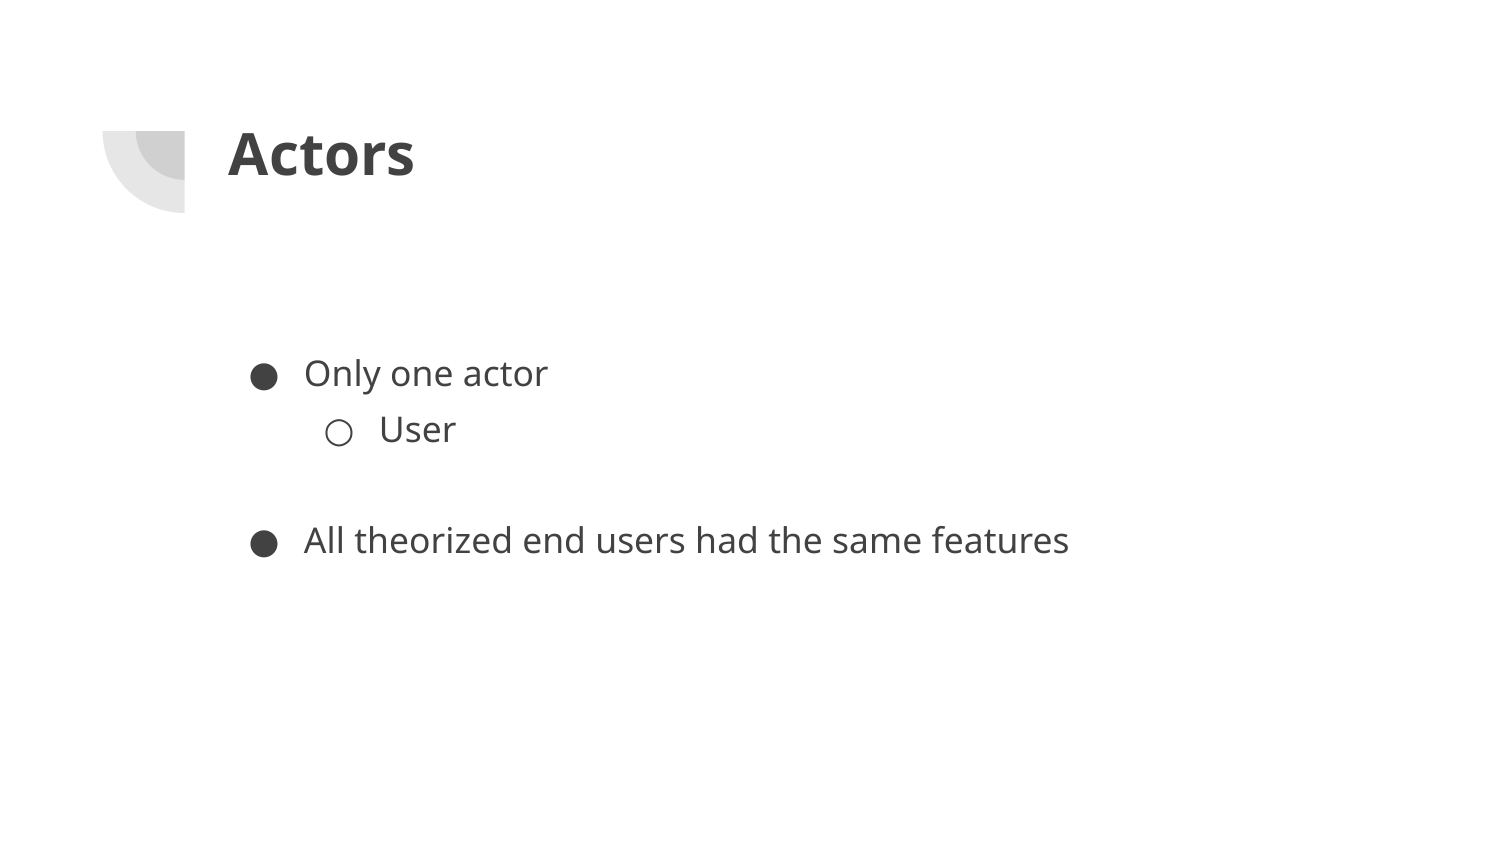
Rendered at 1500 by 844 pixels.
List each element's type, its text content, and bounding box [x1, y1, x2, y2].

list Only one actor User All theorized end users had the same features [213, 326, 1368, 744]
title Actors [213, 98, 1368, 263]
